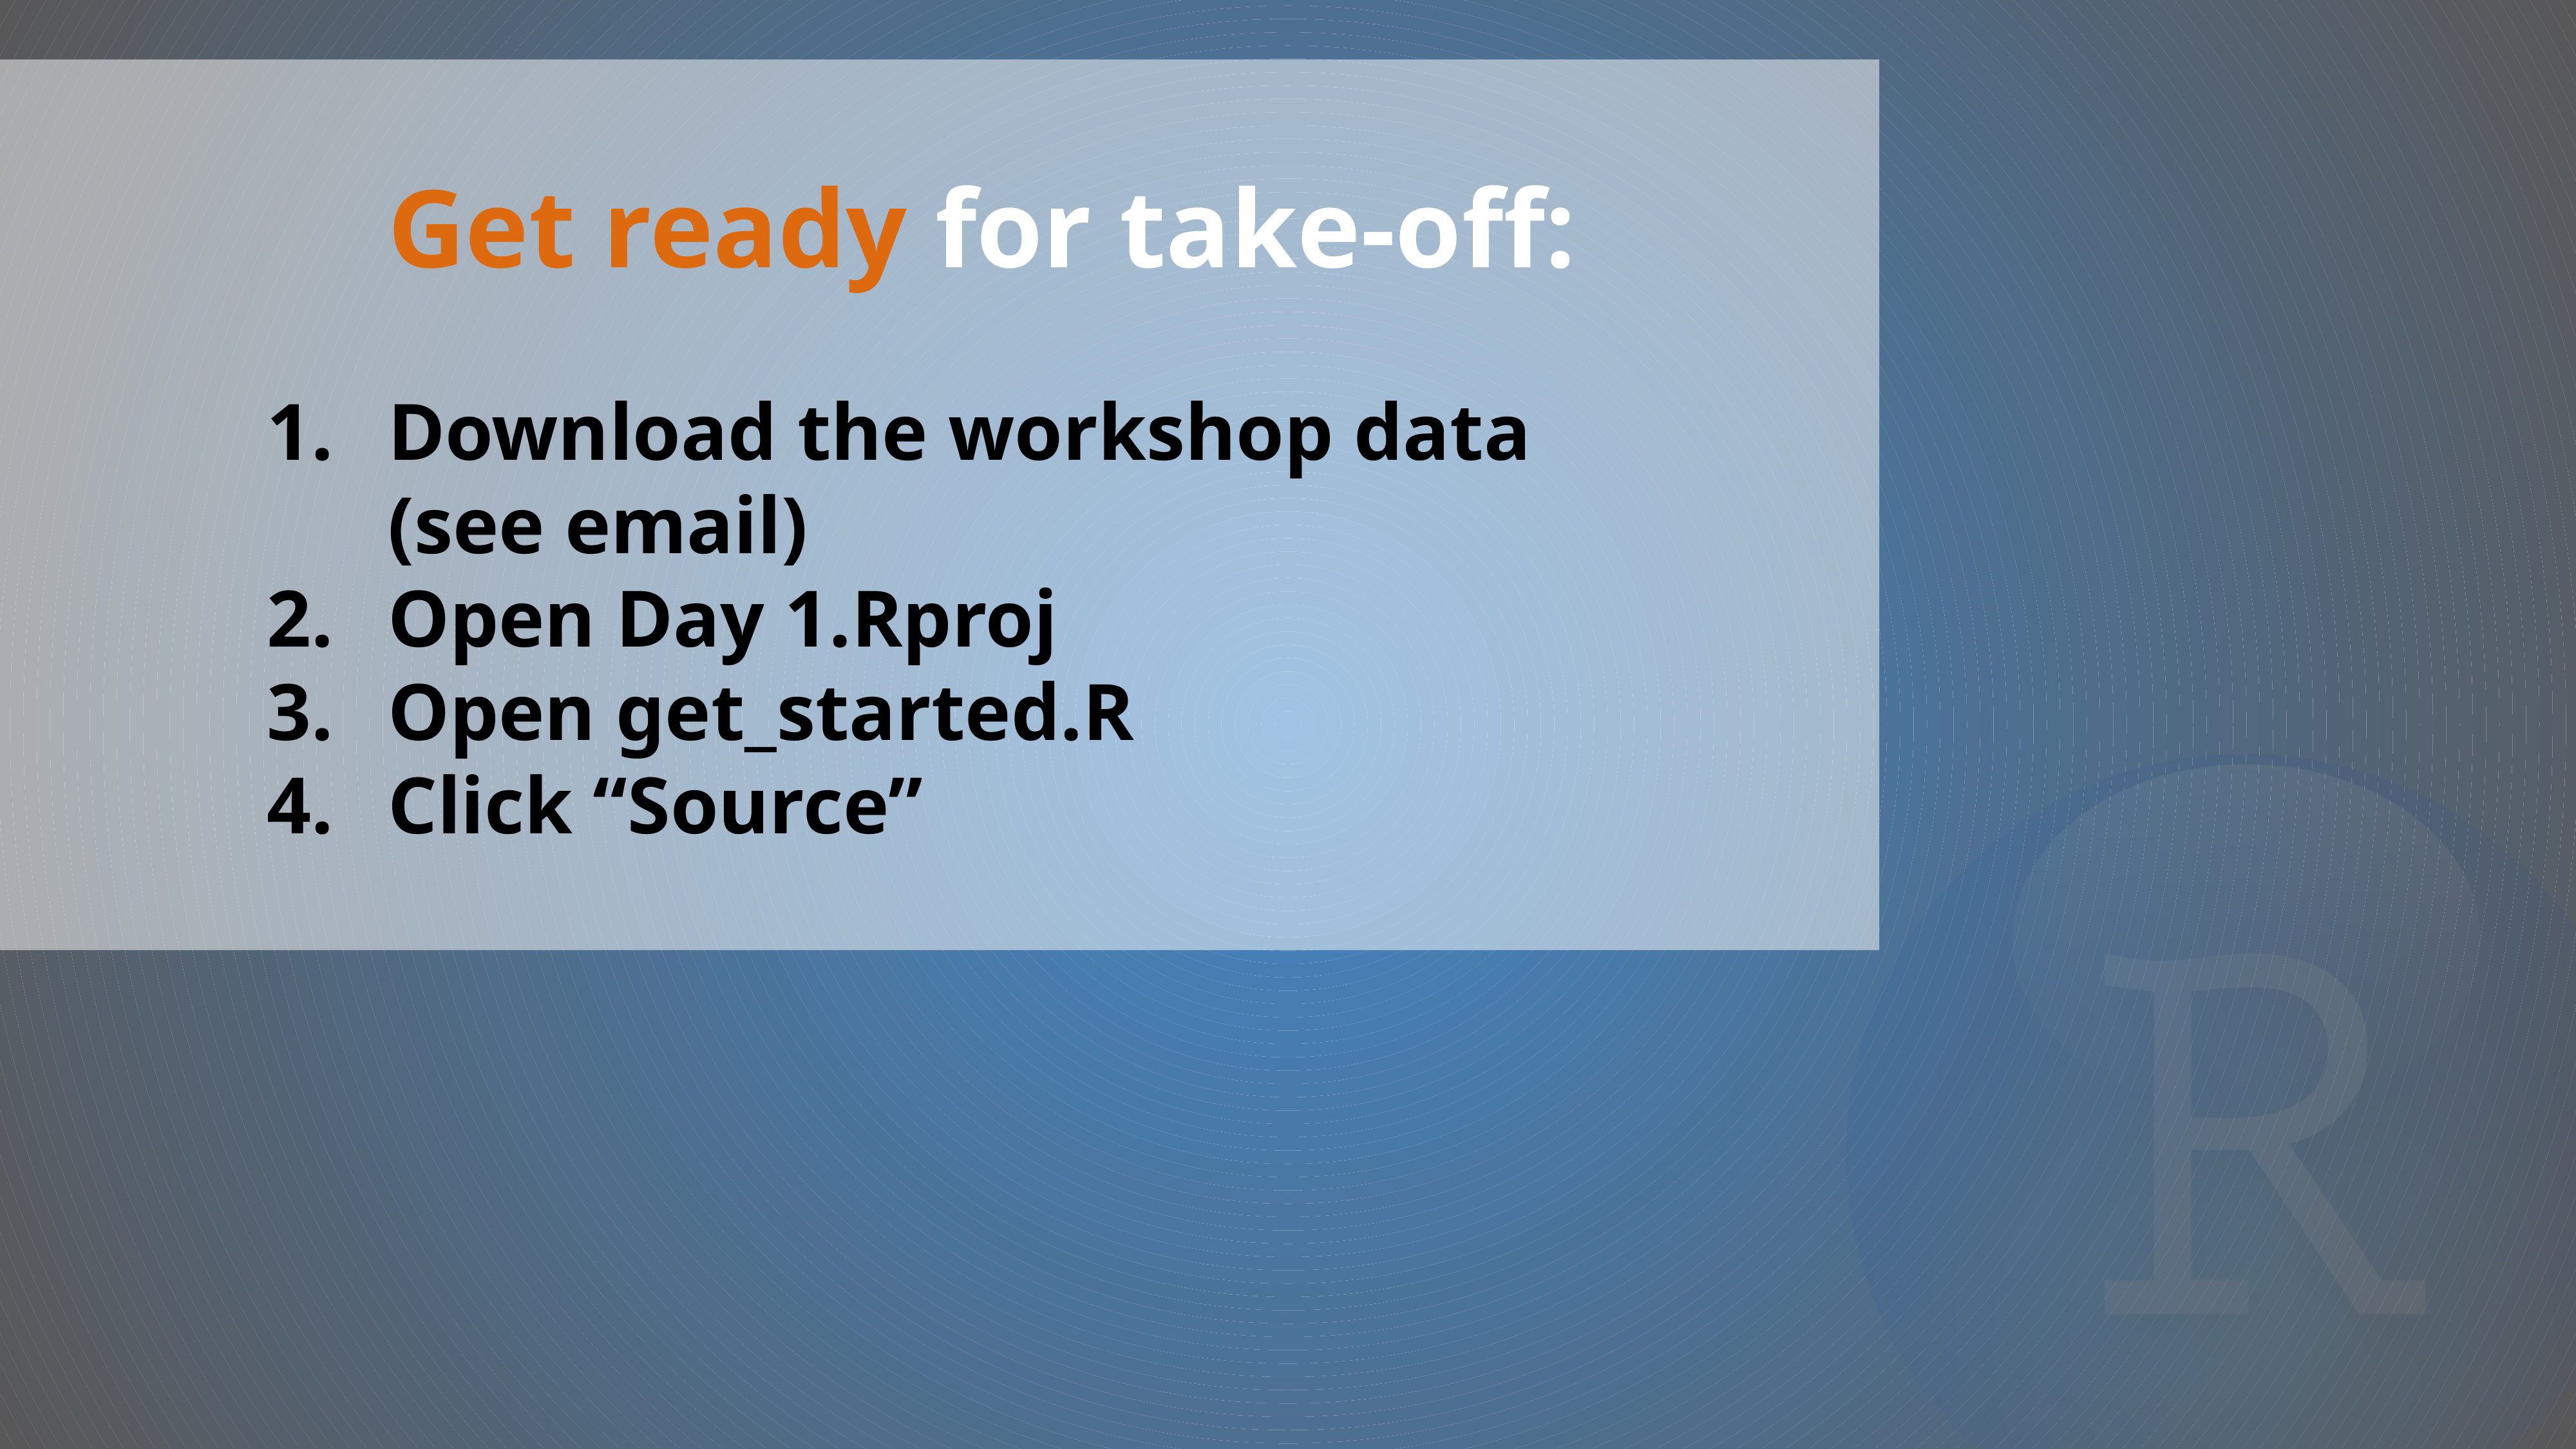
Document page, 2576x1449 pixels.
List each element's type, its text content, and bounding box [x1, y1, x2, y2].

text_box Get ready for take-off: Download the workshop data (see email) Open Day 1.Rproj Open get_started.R Click “Source” [0, 59, 1880, 951]
